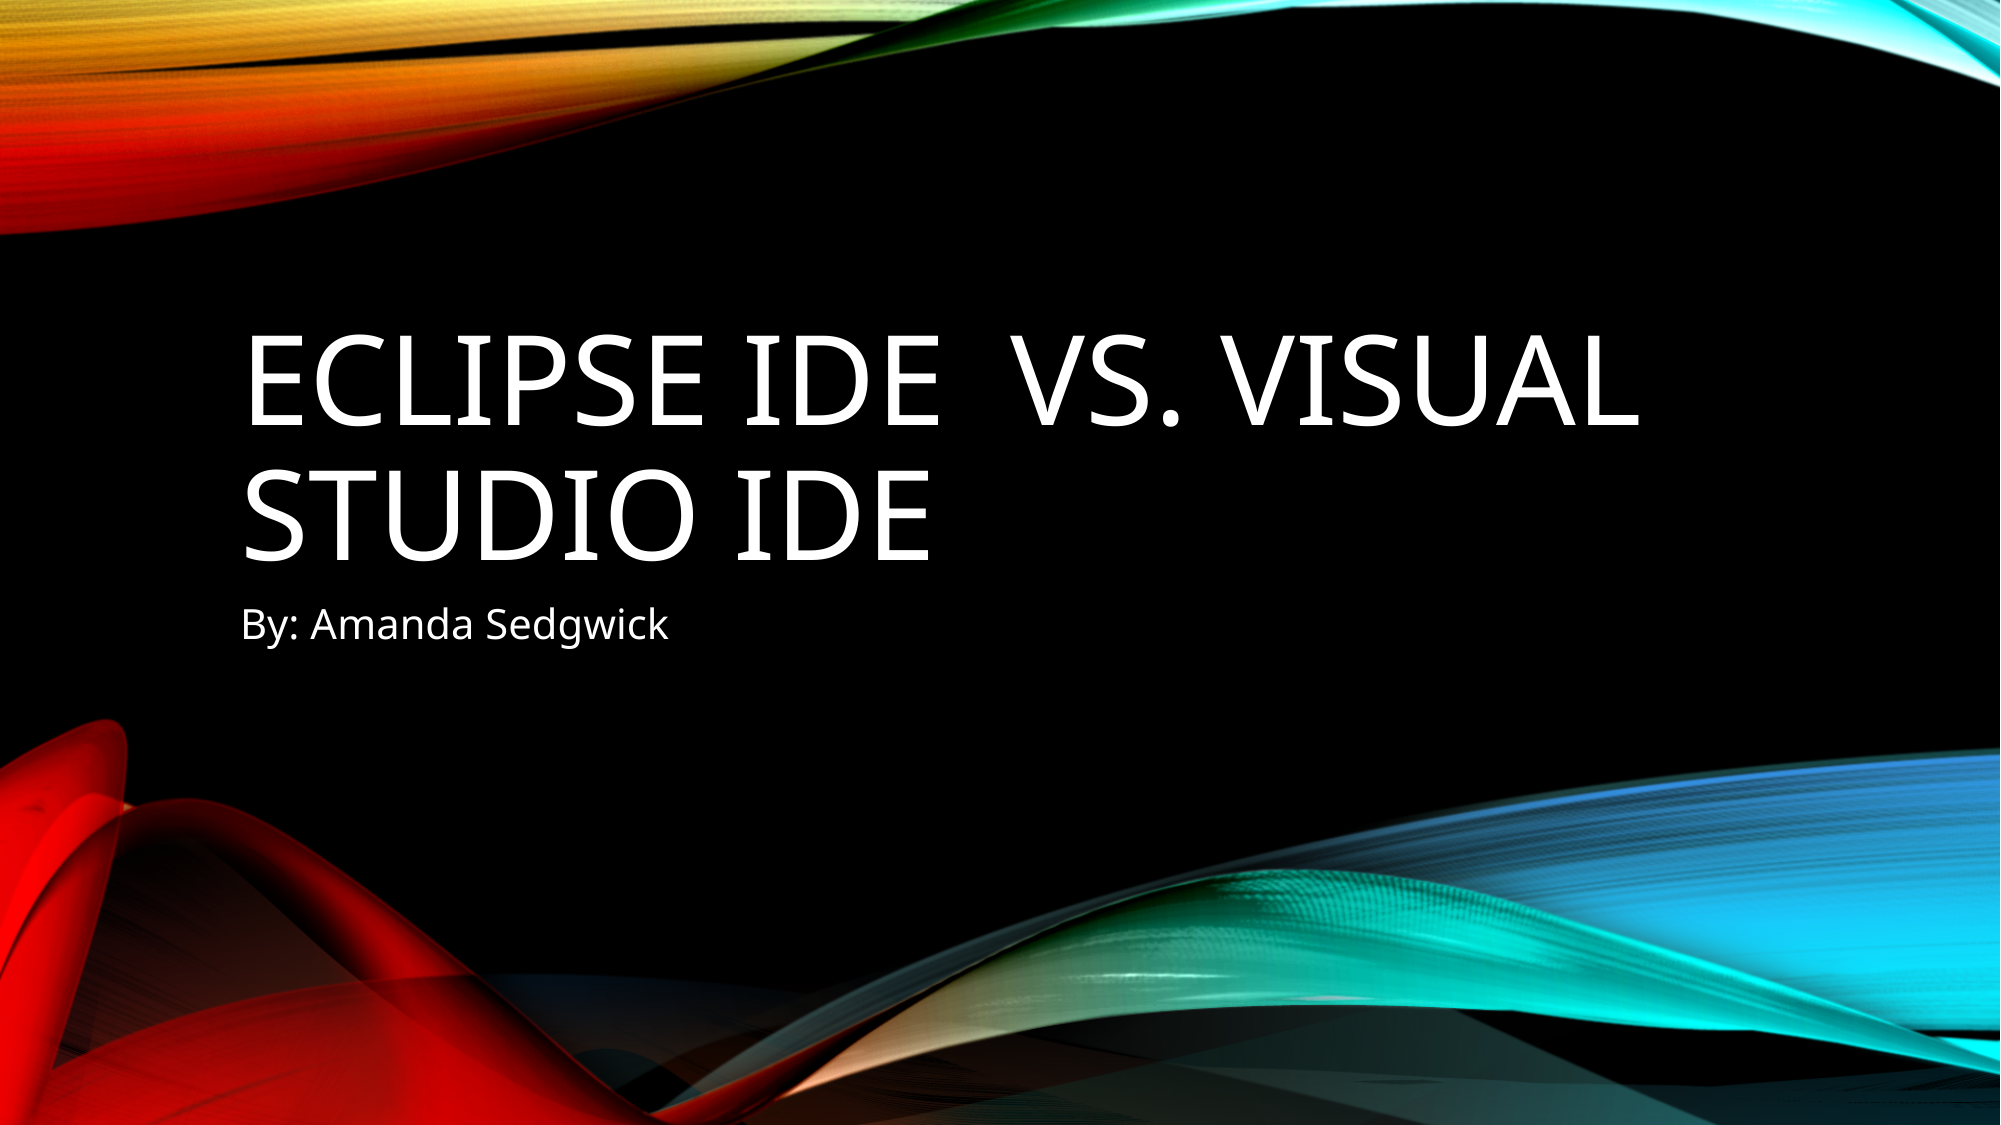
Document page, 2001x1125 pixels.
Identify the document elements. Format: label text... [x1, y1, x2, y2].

picture [0, 0, 2000, 237]
subtitle By: Amanda Sedgwick [225, 595, 1775, 709]
title Eclipse IDE vs. Visual Studio IDE [225, 295, 1775, 595]
picture [0, 717, 2000, 1125]
